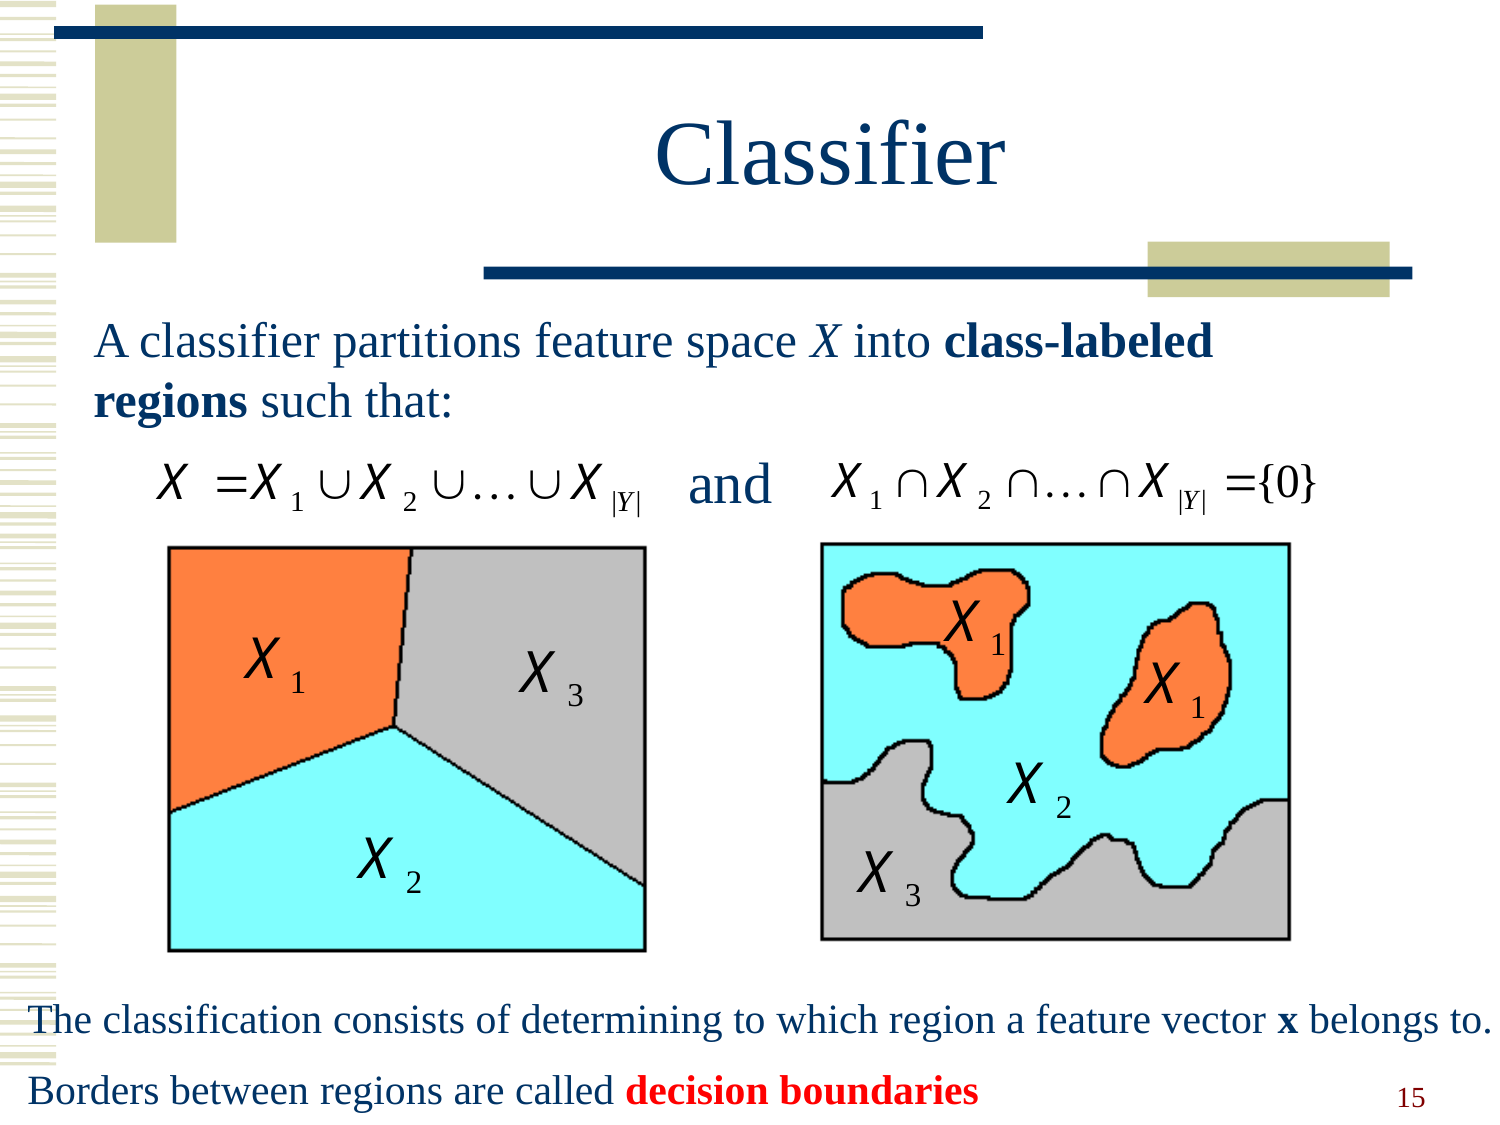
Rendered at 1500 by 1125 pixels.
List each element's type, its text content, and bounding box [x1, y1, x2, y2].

text_box and [673, 437, 788, 523]
title Classifier [224, 62, 1436, 251]
text_box The classification consists of determining to which region a feature vector x belongs to. Borders between regions are called decision boundaries [12, 984, 1500, 1121]
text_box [349, 822, 431, 903]
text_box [149, 449, 651, 529]
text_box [849, 834, 931, 921]
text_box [824, 449, 1326, 526]
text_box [237, 622, 314, 703]
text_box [999, 747, 1081, 828]
text_box A classifier partitions feature space X into class-labeled regions such that: [78, 299, 1363, 435]
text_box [149, 534, 663, 967]
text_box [512, 634, 593, 721]
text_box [937, 584, 1014, 666]
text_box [1137, 647, 1214, 728]
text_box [812, 534, 1301, 957]
